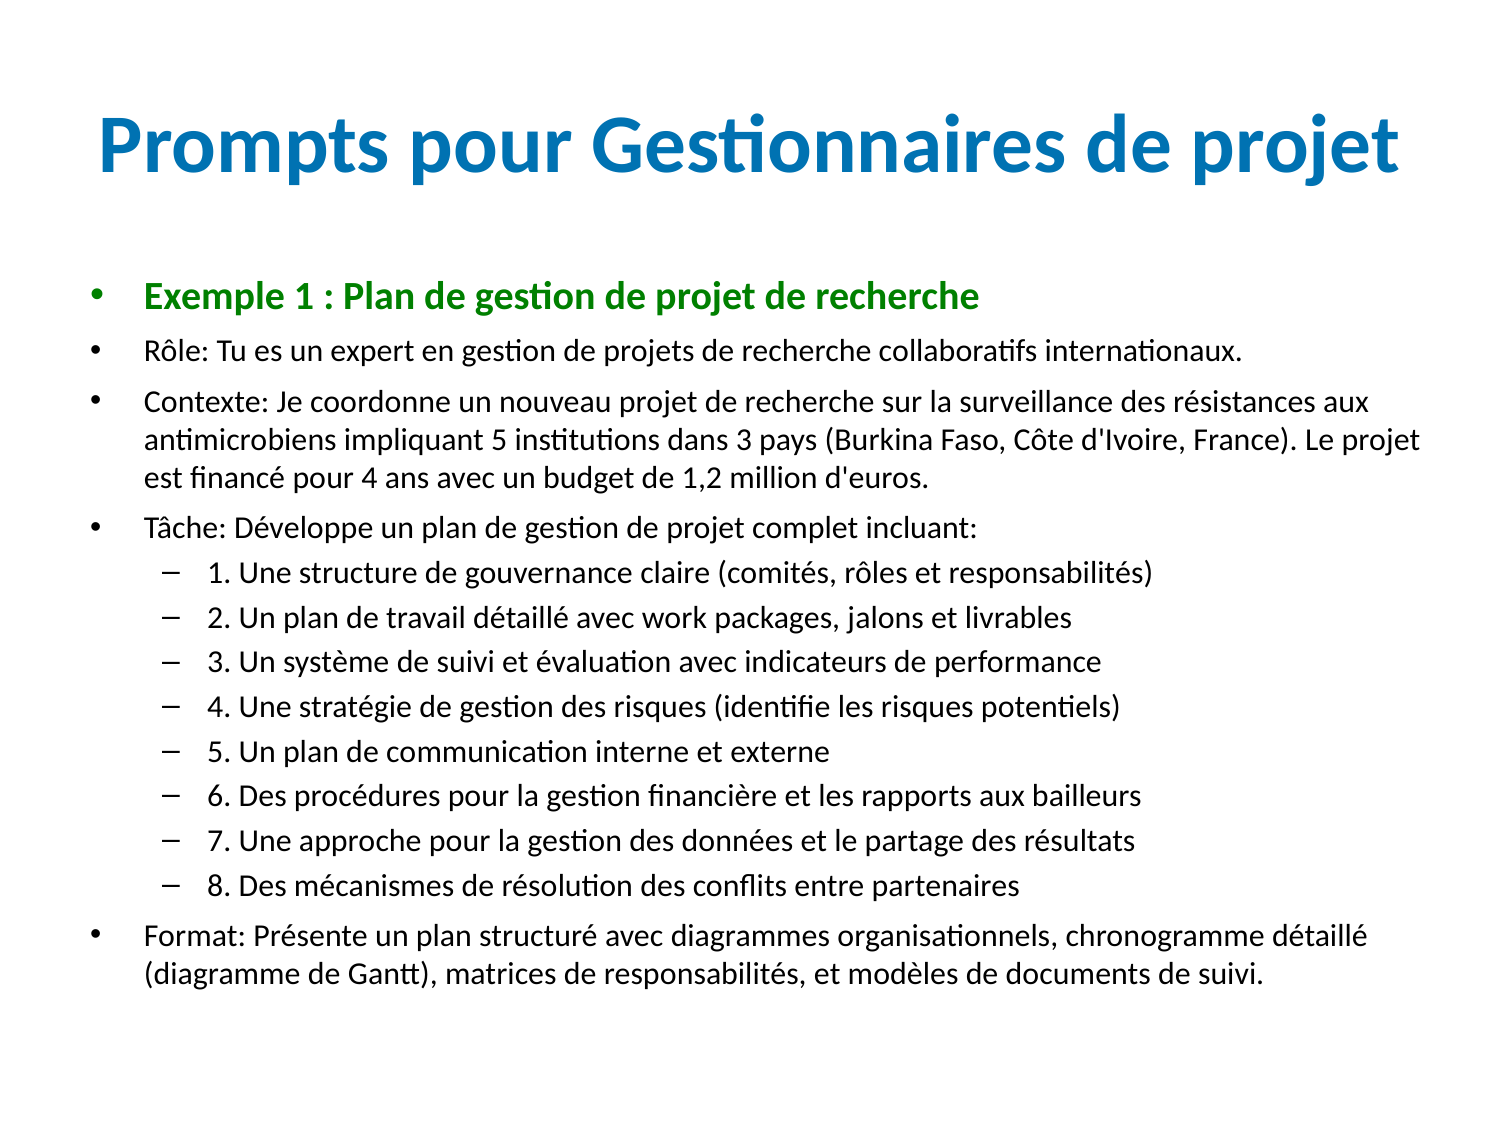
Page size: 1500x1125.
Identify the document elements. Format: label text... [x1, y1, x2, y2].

title Prompts pour Gestionnaires de projet [75, 45, 1425, 233]
list Exemple 1 : Plan de gestion de projet de recherche Rôle: Tu es un expert en gestion de projets de recherche collaboratifs internationaux. Contexte: Je coordonne un nouveau projet de recherche sur la surveillance des résistances aux antimicrobiens impliquant 5 institutions dans 3 pays (Burkina Faso, Côte d'Ivoire, France). Le projet est financé pour 4 ans avec un budget de 1,2 million d'euros. Tâche: Développe un plan de gestion de projet complet incluant: 1. Une structure de gouvernance claire (comités, rôles et responsabilités) 2. Un plan de travail détaillé avec work packages, jalons et livrables 3. Un système de suivi et évaluation avec indicateurs de performance 4. Une stratégie de gestion des risques (identifie les risques potentiels) 5. Un plan de communication interne et externe 6. Des procédures pour la gestion financière et les rapports aux bailleurs 7. Une approche pour la gestion des données et le partage des résultats 8. Des mécanismes de résolution des conflits entre partenaires Format: Présente un plan structuré avec diagrammes organisationnels, chronogramme détaillé (diagramme de Gantt), matrices de responsabilités, et modèles de documents de suivi. [75, 262, 1461, 1005]
